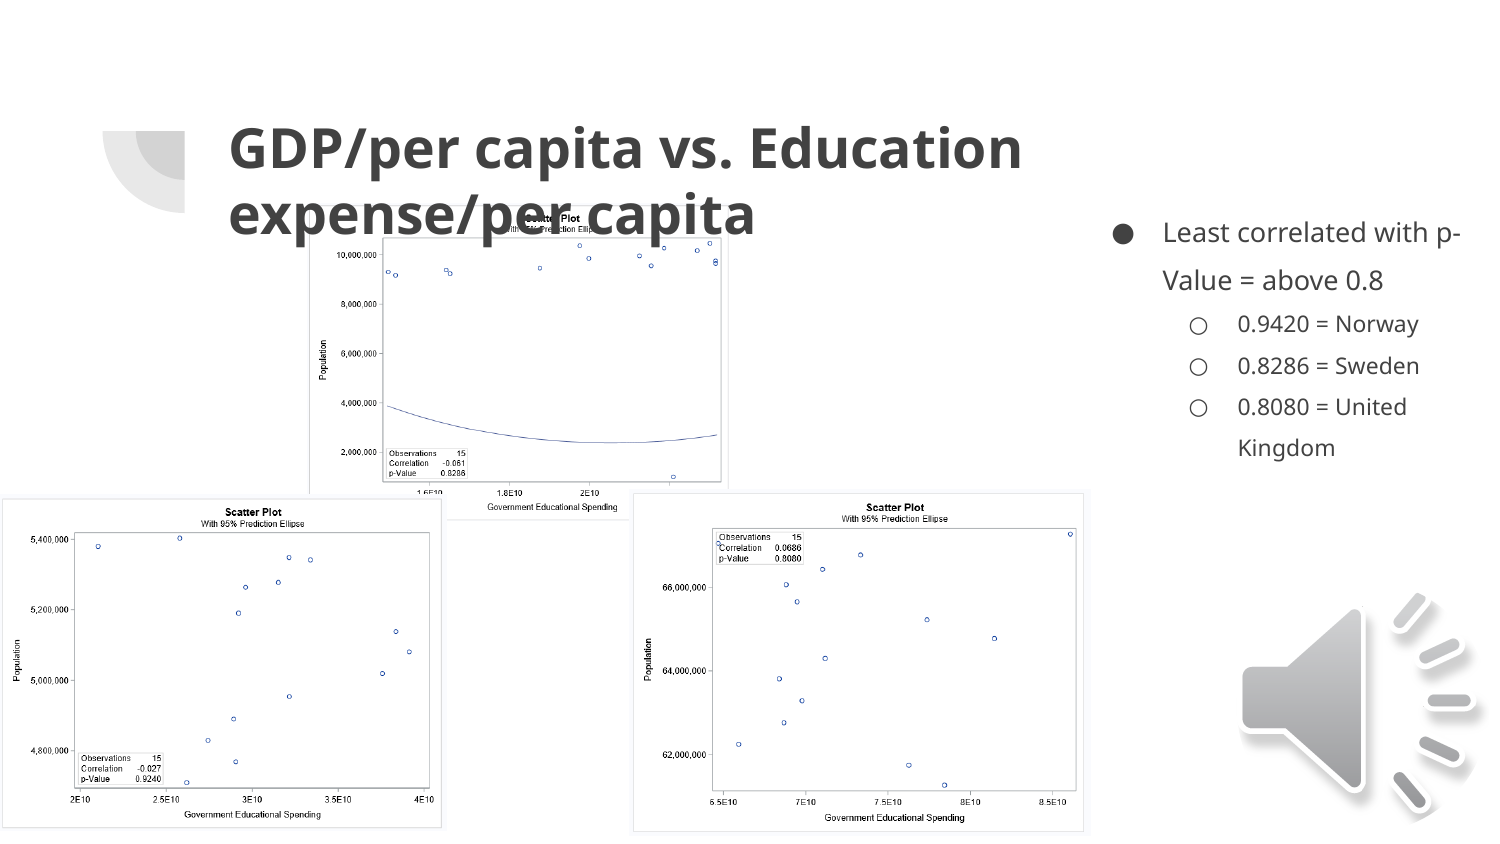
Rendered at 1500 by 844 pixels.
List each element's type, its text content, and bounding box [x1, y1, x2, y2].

list Least correlated with p-Value = above 0.8 0.9420 = Norway 0.8286 = Sweden 0.8080 = United Kingdom [1072, 184, 1481, 831]
picture [0, 202, 1091, 836]
title GDP/per capita vs. Education expense/per capita [213, 98, 1368, 263]
picture [1236, 580, 1490, 834]
